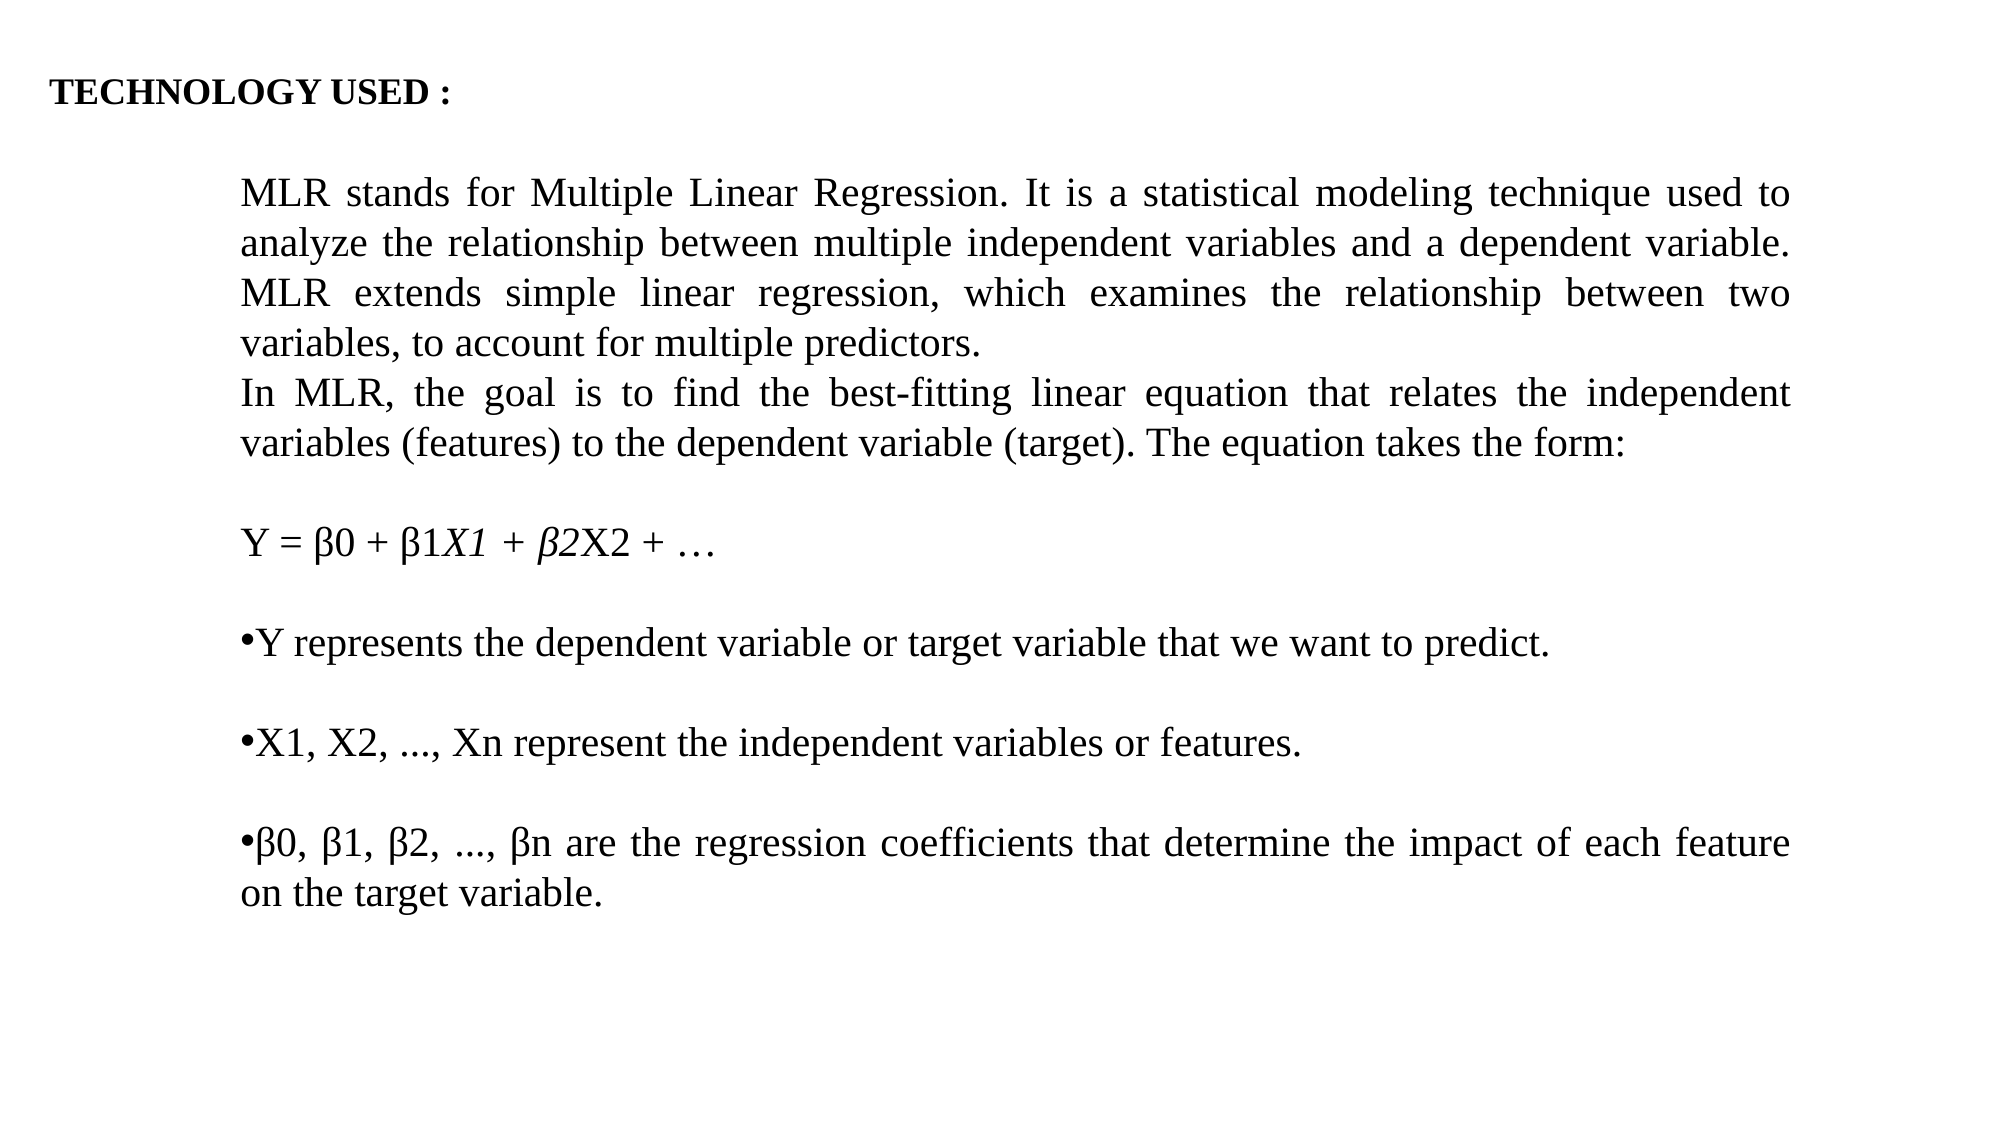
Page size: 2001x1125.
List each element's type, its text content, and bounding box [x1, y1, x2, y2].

text_box TECHNOLOGY USED : [34, 59, 539, 120]
text_box MLR stands for Multiple Linear Regression. It is a statistical modeling technique used to analyze the relationship between multiple independent variables and a dependent variable. MLR extends simple linear regression, which examines the relationship between two variables, to account for multiple predictors. In MLR, the goal is to find the best-fitting linear equation that relates the independent variables (features) to the dependent variable (target). The equation takes the form: Y = β0 + β1X1 + β2X2 + … Y represents the dependent variable or target variable that we want to predict. X1, X2, ..., Xn represent the independent variables or features. β0, β1, β2, ..., βn are the regression coefficients that determine the impact of each feature on the target variable. [225, 157, 1808, 1023]
